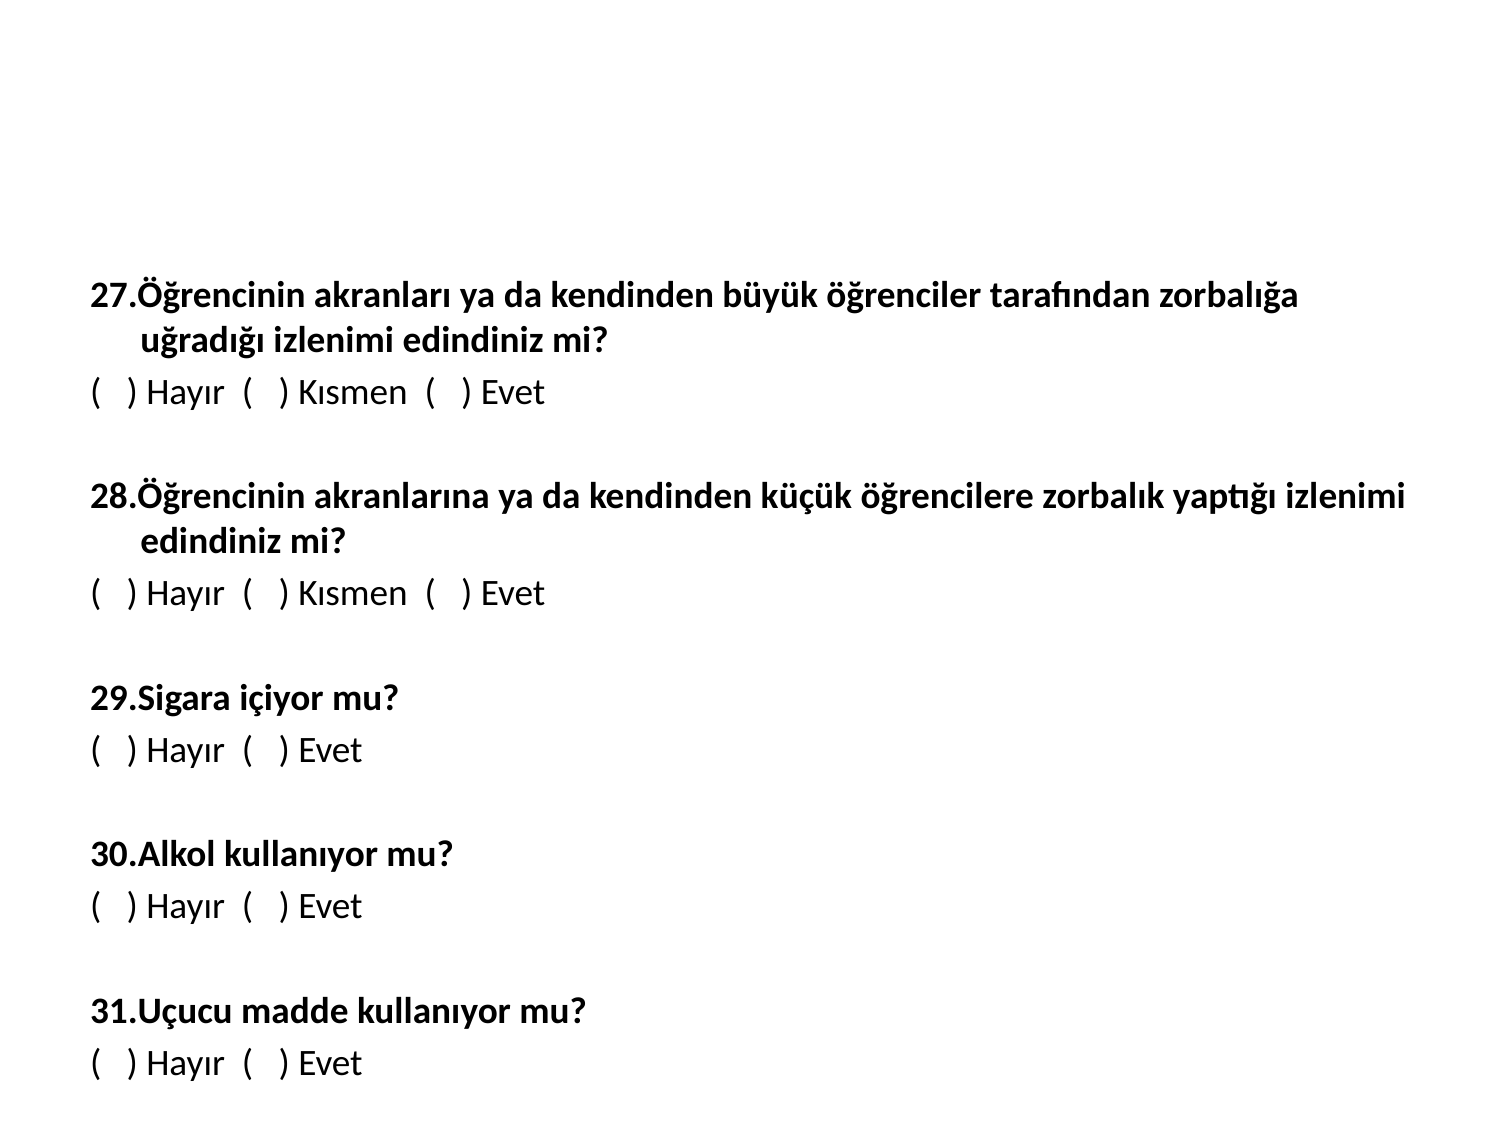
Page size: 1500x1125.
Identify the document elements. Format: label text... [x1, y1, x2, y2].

list 27.Öğrencinin akranları ya da kendinden büyük öğrenciler tarafından zorbalığa uğradığı izlenimi edindiniz mi? ( ) Hayır ( ) Kısmen ( ) Evet 28.Öğrencinin akranlarına ya da kendinden küçük öğrencilere zorbalık yaptığı izlenimi edindiniz mi? ( ) Hayır ( ) Kısmen ( ) Evet 29.Sigara içiyor mu? ( ) Hayır ( ) Evet 30.Alkol kullanıyor mu? ( ) Hayır ( ) Evet 31.Uçucu madde kullanıyor mu? ( ) Hayır ( ) Evet [75, 262, 1425, 1091]
